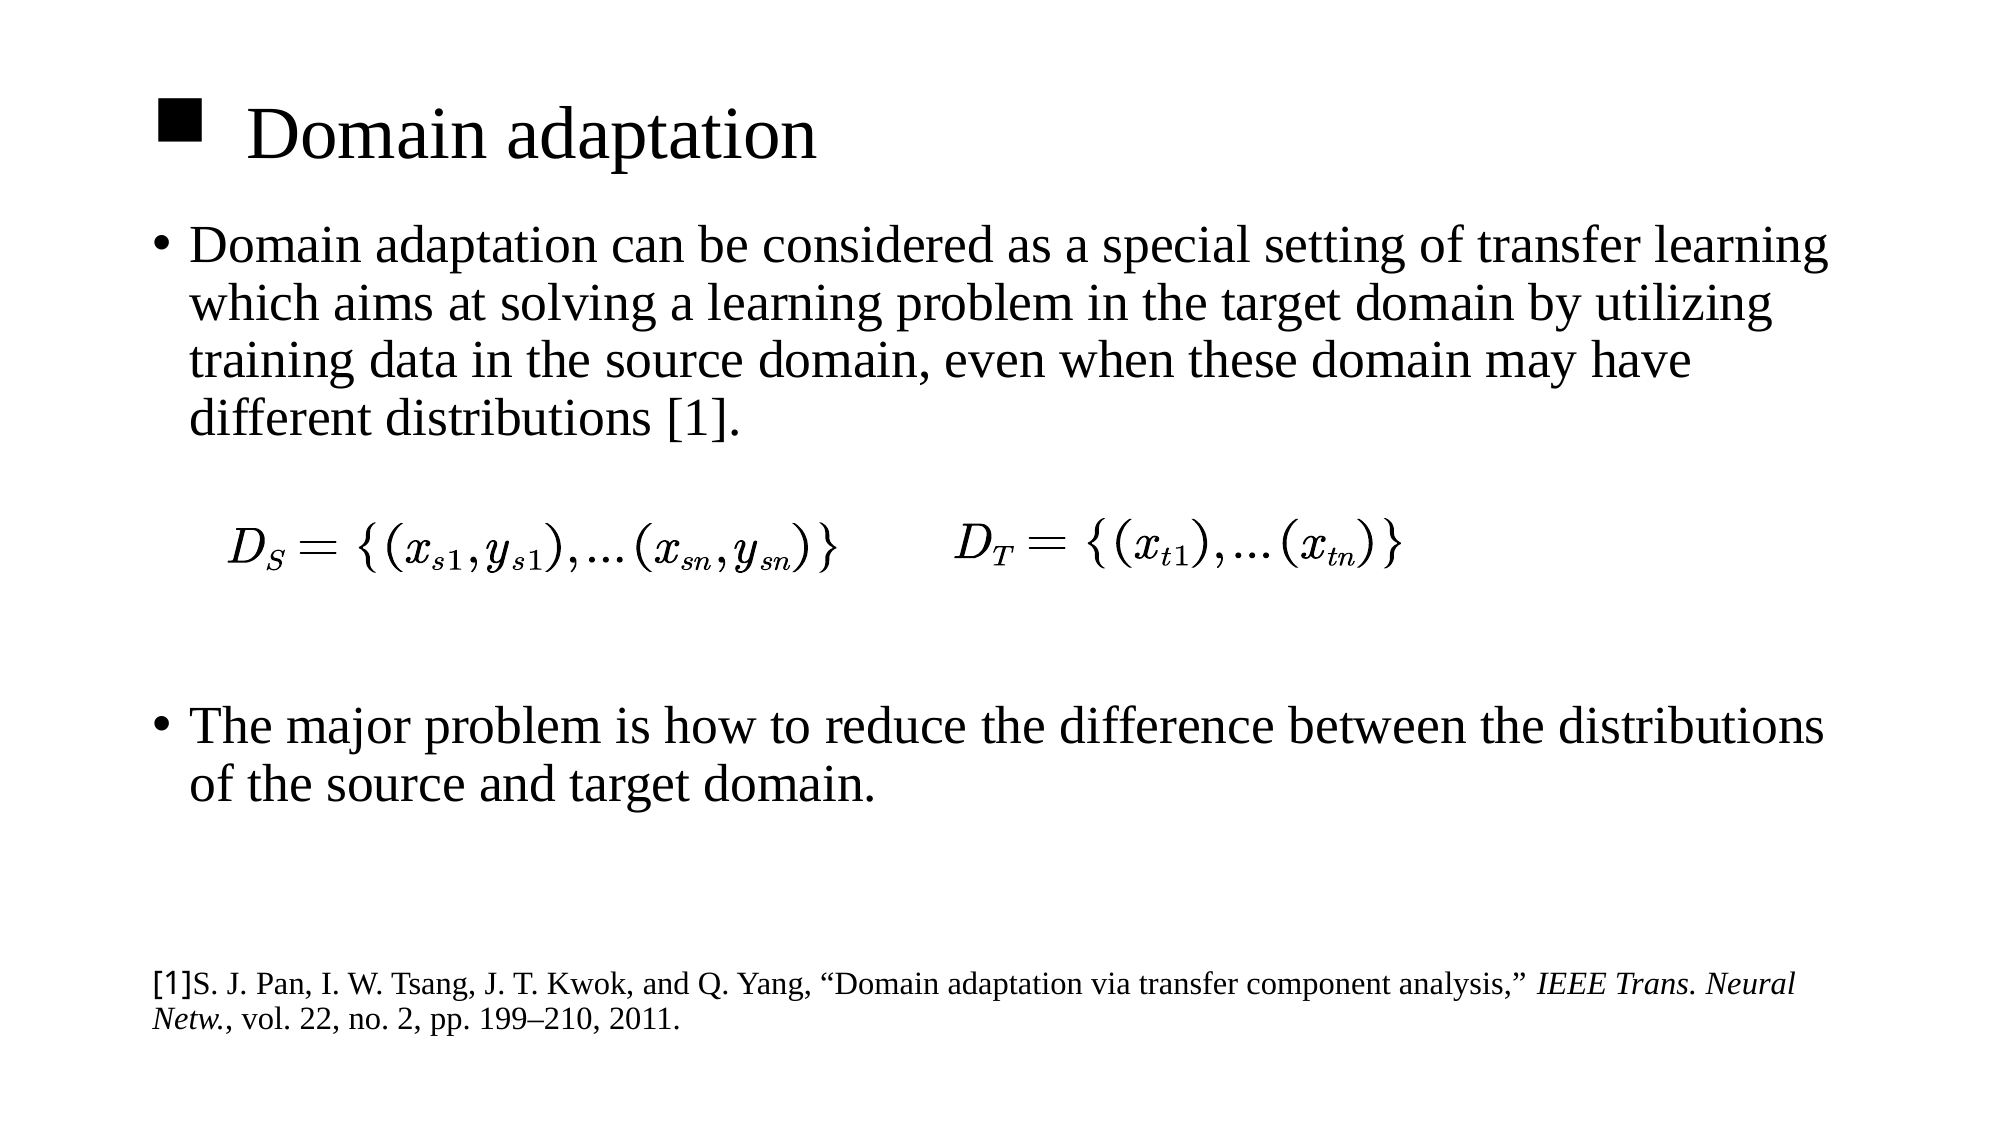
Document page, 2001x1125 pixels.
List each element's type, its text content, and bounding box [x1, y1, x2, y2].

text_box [222, 509, 845, 591]
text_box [949, 504, 1410, 587]
title Domain adaptation [137, 59, 1863, 208]
list Domain adaptation can be considered as a special setting of transfer learning which aims at solving a learning problem in the target domain by utilizing training data in the source domain, even when these domain may have different distributions [1]. The major problem is how to reduce the difference between the distributions of the source and target domain. [1]S. J. Pan, I. W. Tsang, J. T. Kwok, and Q. Yang, “Domain adaptation via transfer component analysis,” IEEE Trans. Neural Netw., vol. 22, no. 2, pp. 199–210, 2011. [137, 208, 1863, 1047]
